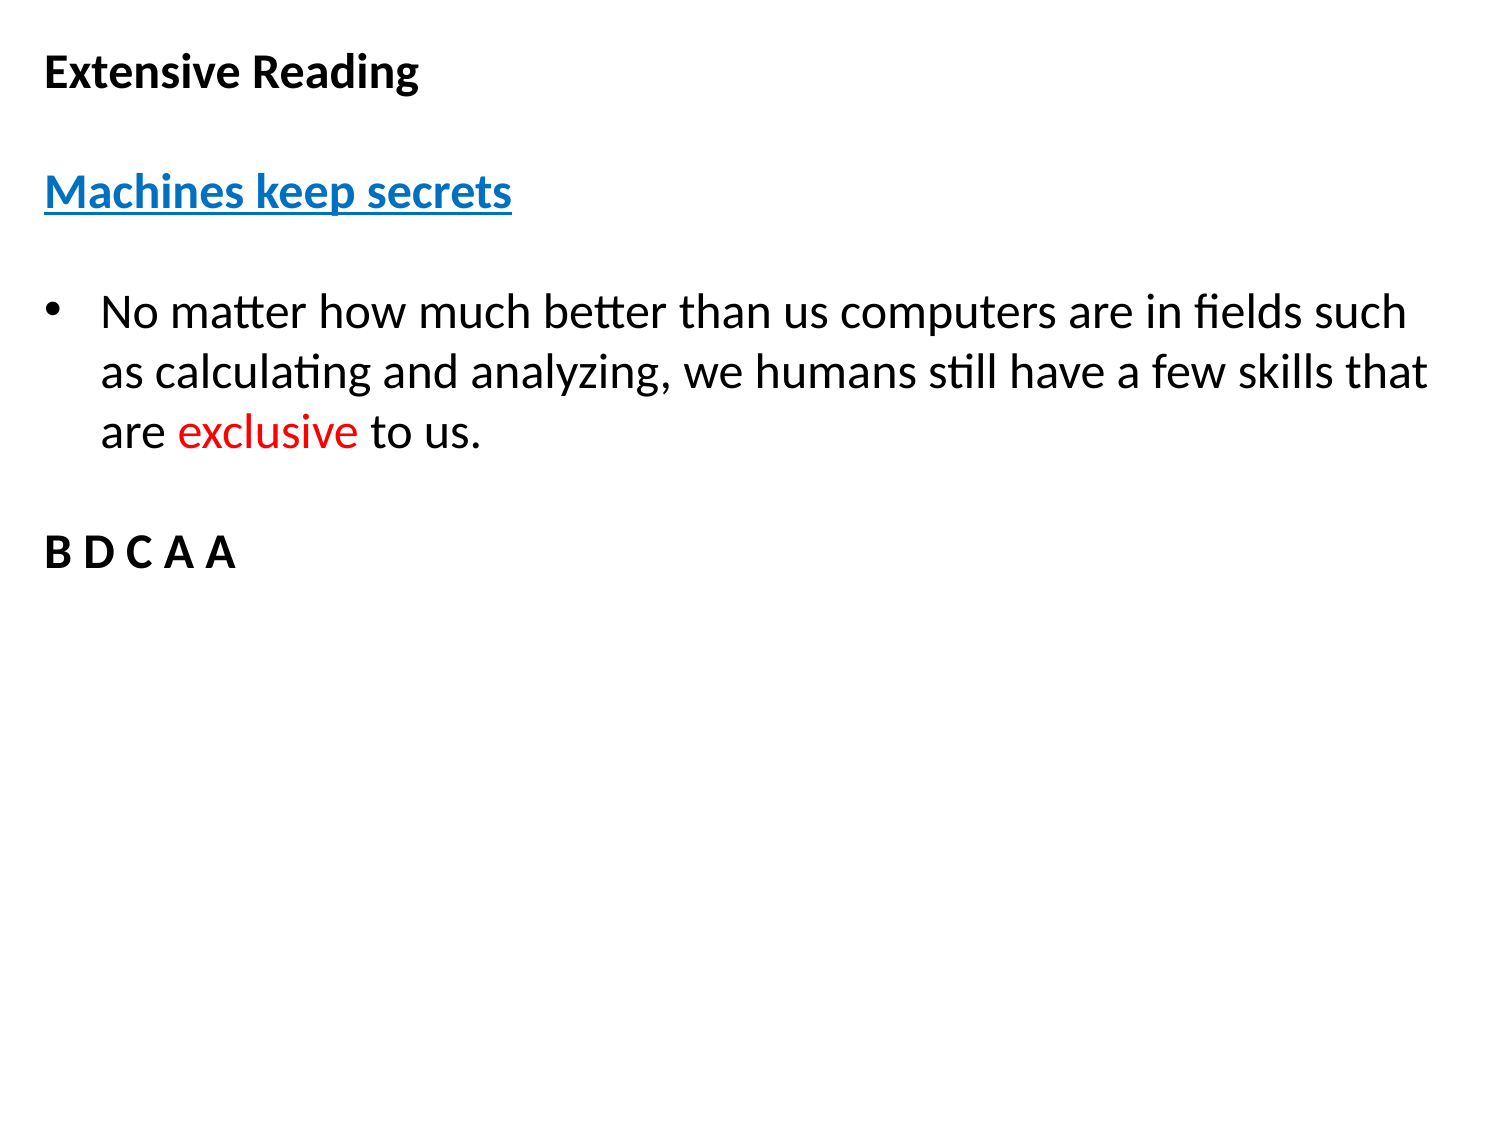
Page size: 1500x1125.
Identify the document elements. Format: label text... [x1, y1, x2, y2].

text_box Extensive Reading Machines keep secrets No matter how much better than us computers are in fields such as calculating and analyzing, we humans still have a few skills that are exclusive to us. B D C A A [29, 30, 1471, 586]
